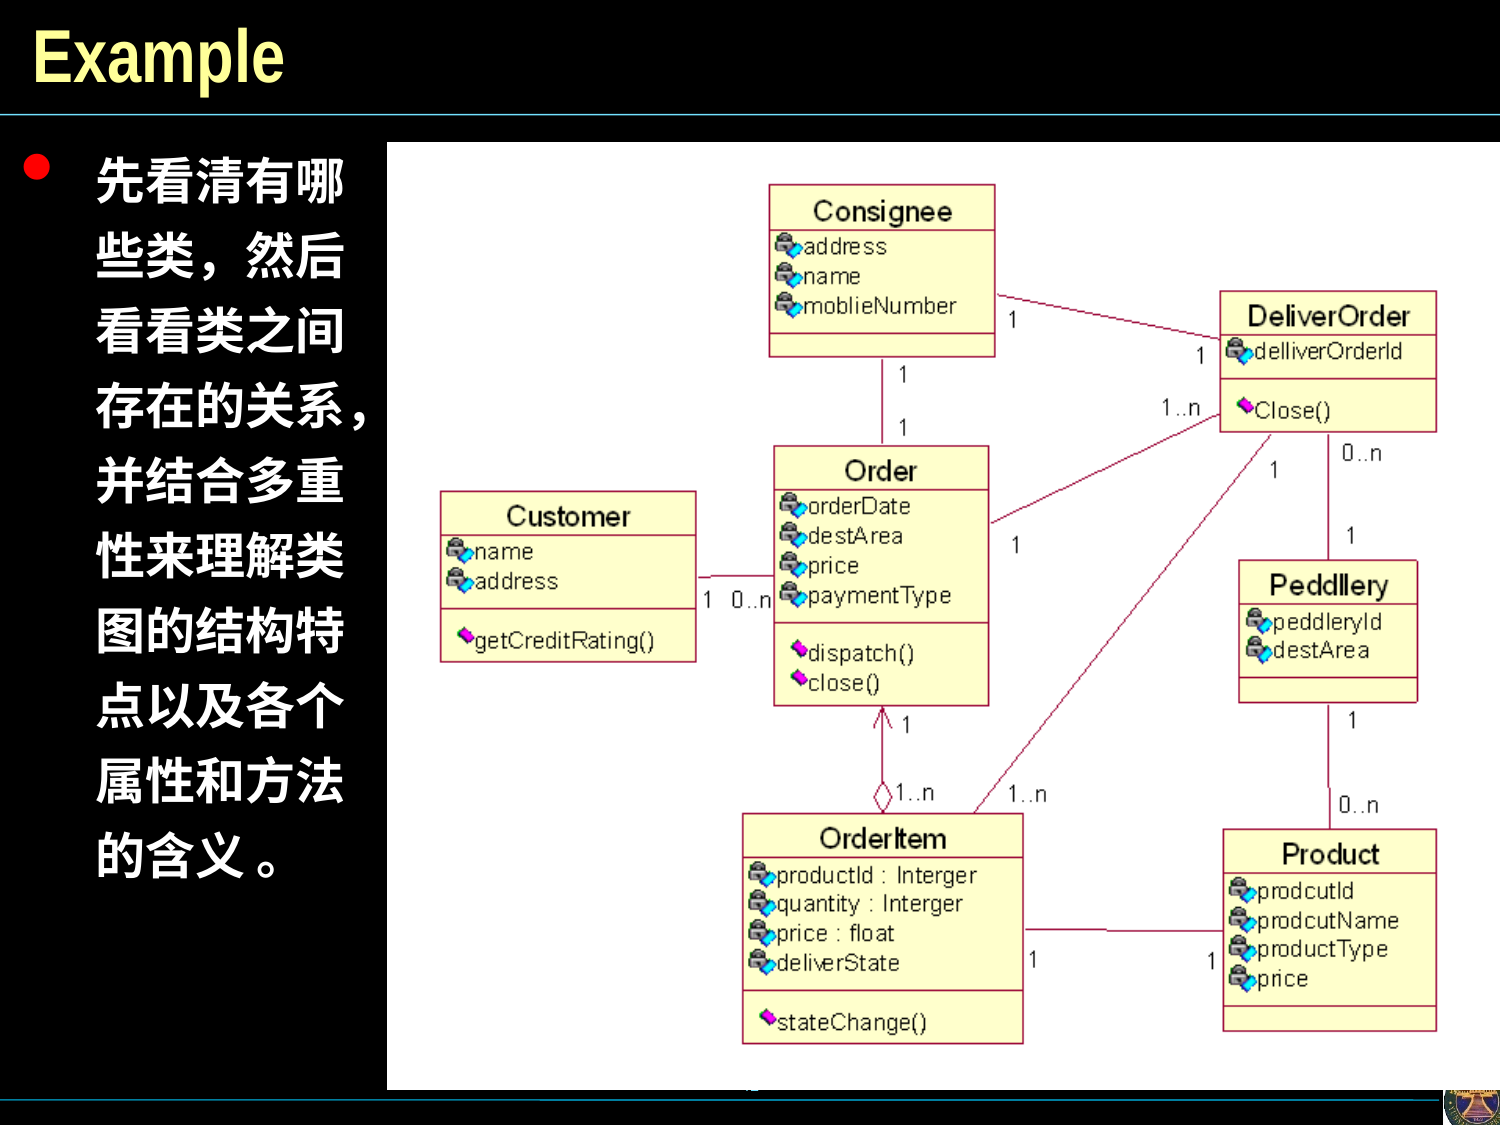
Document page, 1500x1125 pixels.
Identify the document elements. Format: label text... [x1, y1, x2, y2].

picture [1443, 1090, 1500, 1125]
text_box 先看清有哪些类，然后看看类之间存在的关系，并结合多重性来理解类图的结构特点以及各个属性和方法的含义 。 [5, 126, 384, 1106]
text_box Example [17, 10, 1483, 108]
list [387, 142, 1500, 1090]
